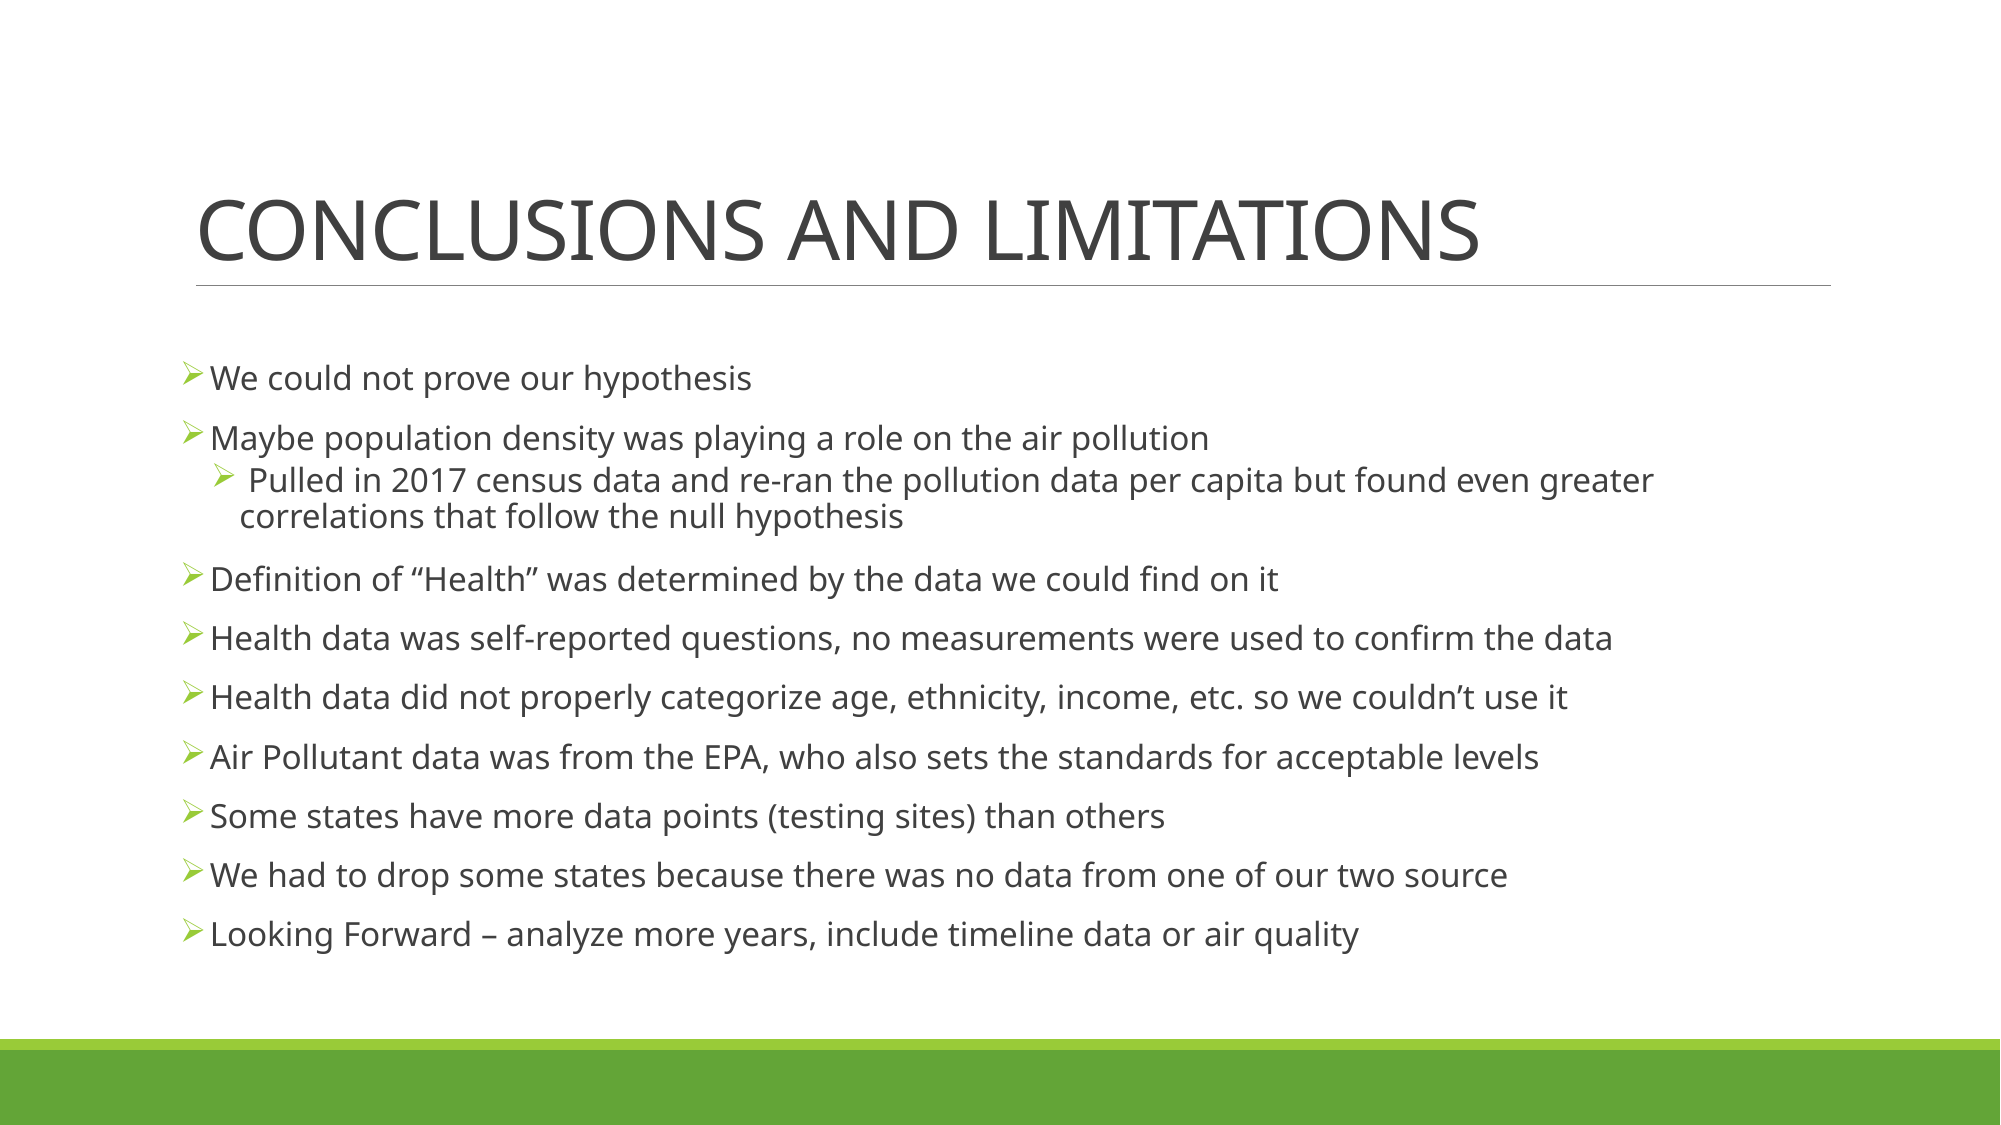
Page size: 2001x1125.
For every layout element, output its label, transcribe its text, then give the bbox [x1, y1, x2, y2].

title CONCLUSIONS AND LIMITATIONS [180, 47, 1830, 285]
list We could not prove our hypothesis Maybe population density was playing a role on the air pollution Pulled in 2017 census data and re-ran the pollution data per capita but found even greater correlations that follow the null hypothesis Definition of “Health” was determined by the data we could find on it Health data was self-reported questions, no measurements were used to confirm the data Health data did not properly categorize age, ethnicity, income, etc. so we couldn’t use it Air Pollutant data was from the EPA, who also sets the standards for acceptable levels Some states have more data points (testing sites) than others We had to drop some states because there was no data from one of our two source Looking Forward – analyze more years, include timeline data or air quality [180, 354, 1830, 963]
